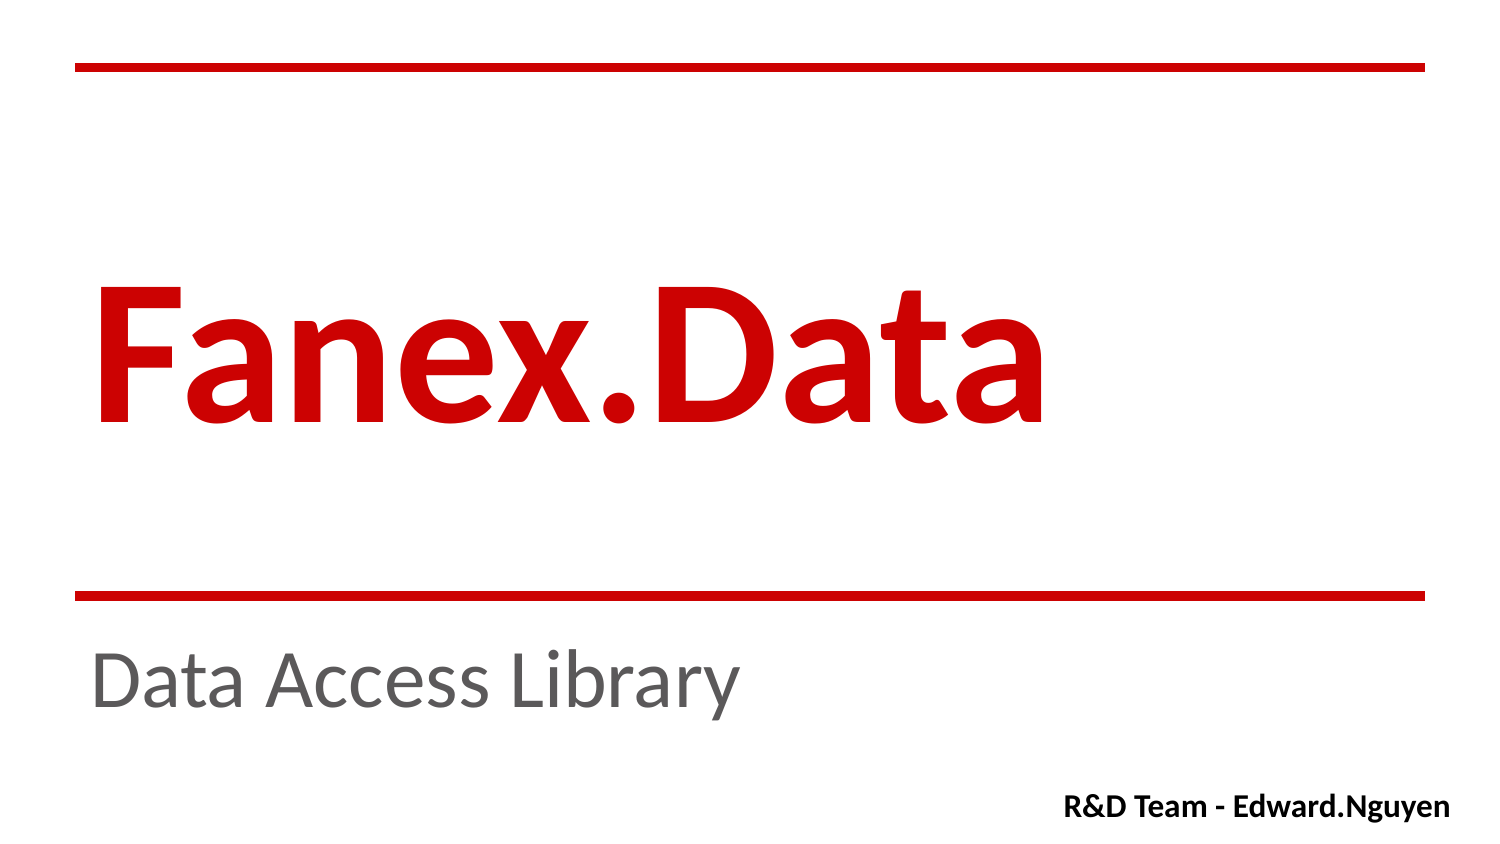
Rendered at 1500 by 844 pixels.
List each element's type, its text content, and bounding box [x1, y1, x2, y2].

title Fanex.Data [75, 92, 1425, 587]
text_box R&D Team - Edward.Nguyen [1048, 768, 1475, 844]
subtitle Data Access Library [75, 609, 1425, 812]
